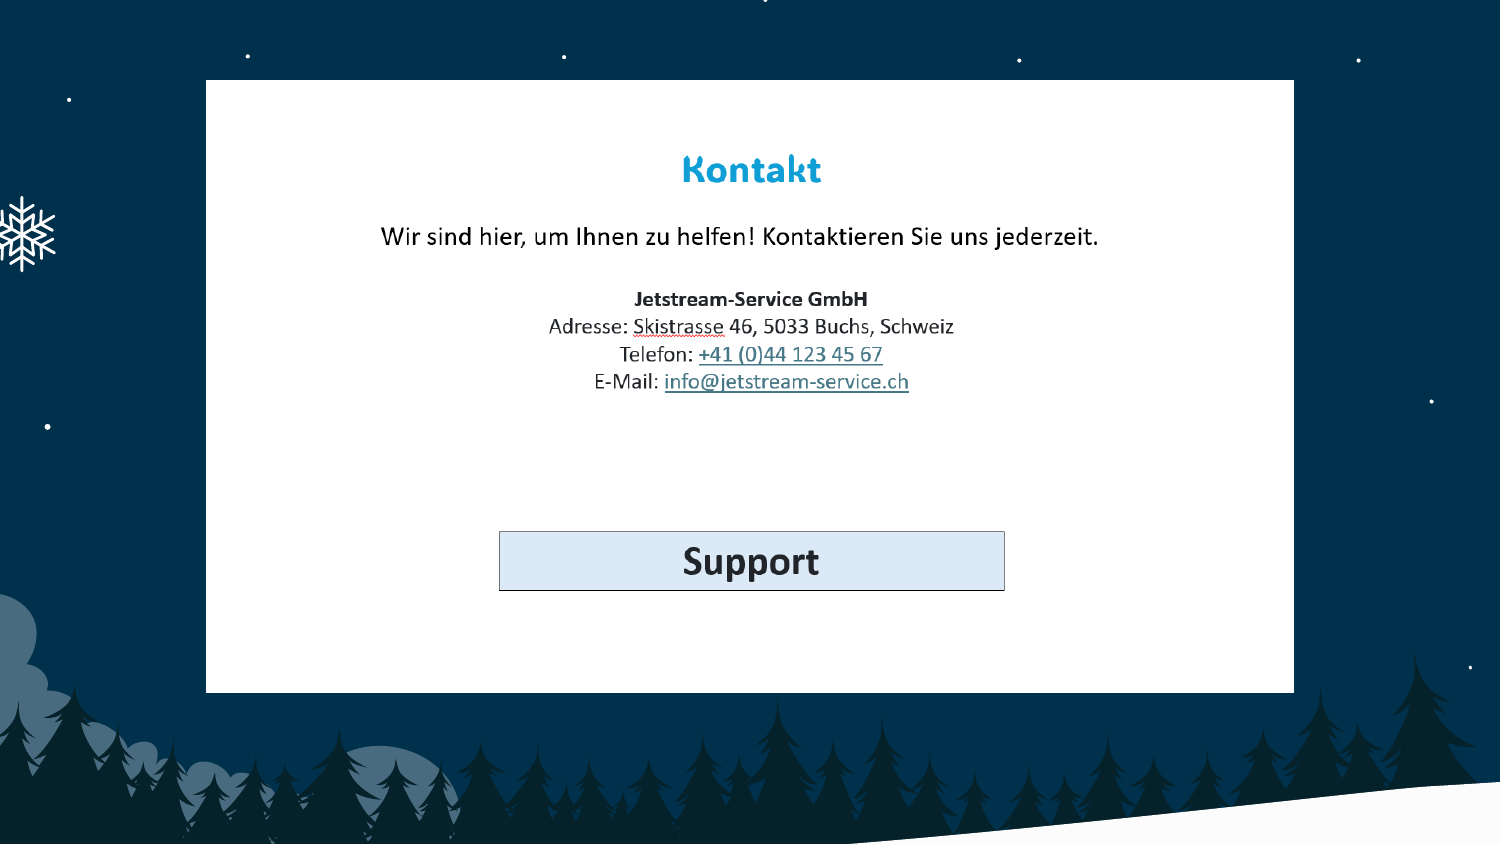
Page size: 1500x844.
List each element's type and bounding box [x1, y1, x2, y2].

picture [204, 79, 1294, 694]
